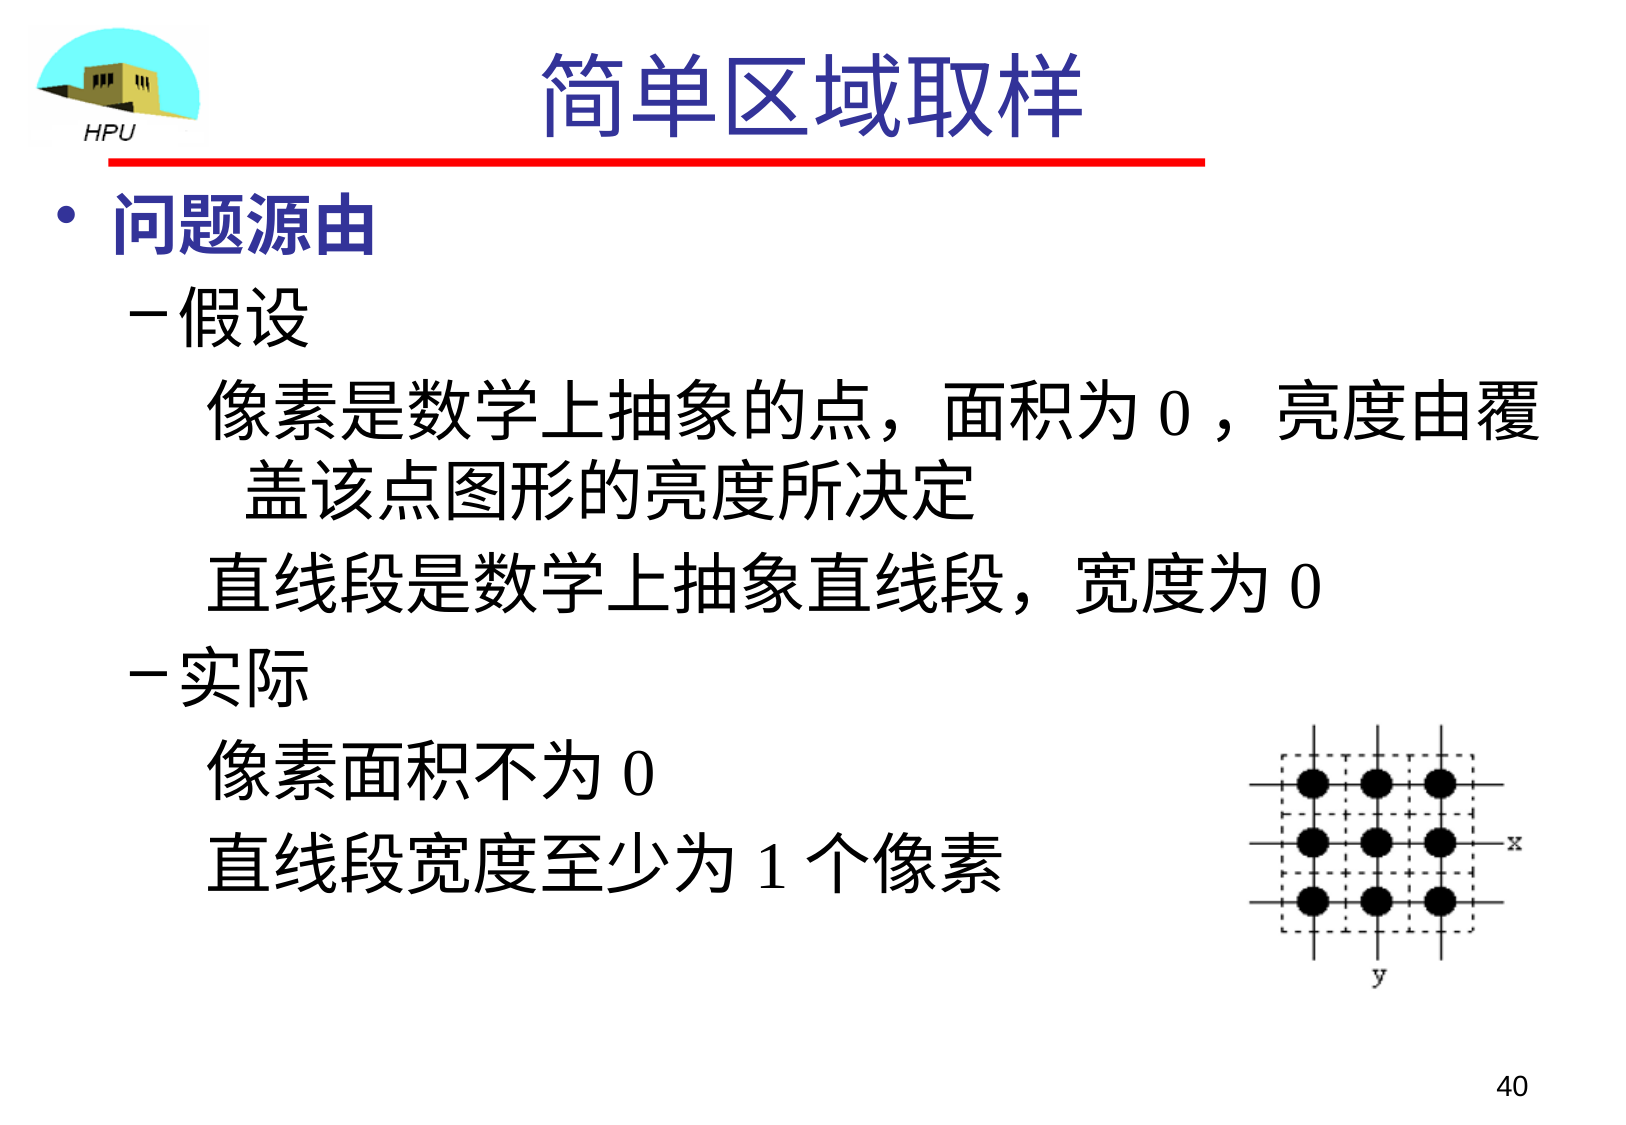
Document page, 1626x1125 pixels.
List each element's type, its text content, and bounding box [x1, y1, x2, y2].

picture [1220, 715, 1544, 1001]
title 简单区域取样 [121, 0, 1504, 174]
slide_number 40 [1164, 1059, 1544, 1113]
list 问题源由 假设 像素是数学上抽象的点，面积为0，亮度由覆盖该点图形的亮度所决定 直线段是数学上抽象直线段，宽度为0 实际 像素面积不为0 直线段宽度至少为1个像素 [40, 174, 1558, 1000]
picture [27, 24, 121, 154]
